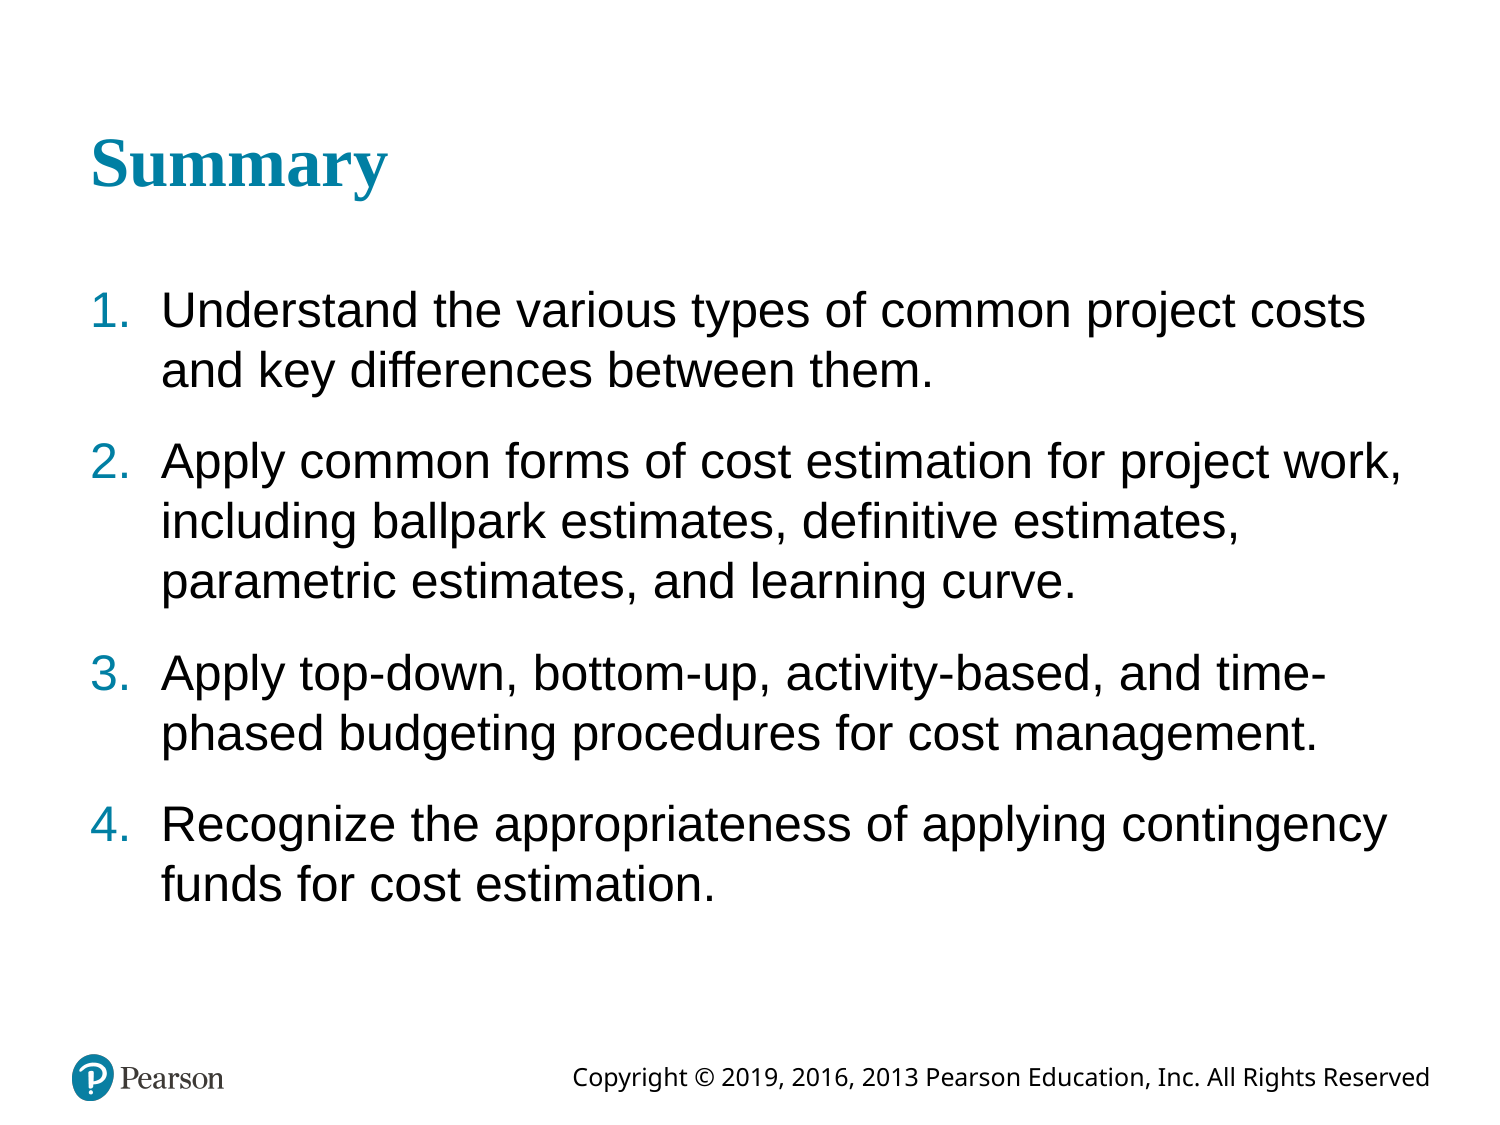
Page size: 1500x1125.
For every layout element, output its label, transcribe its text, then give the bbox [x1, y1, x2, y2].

title Summary [75, 35, 1425, 216]
picture [98, 1054, 224, 1101]
list Understand the various types of common project costs and key differences between them. Apply common forms of cost estimation for project work, including ballpark estimates, definitive estimates, parametric estimates, and learning curve. Apply top-down, bottom-up, activity-based, and time-phased budgeting procedures for cost management. Recognize the appropriateness of applying contingency funds for cost estimation. [75, 262, 1425, 1005]
picture [80, 1063, 106, 1088]
picture [72, 1087, 83, 1101]
picture [72, 1054, 88, 1070]
